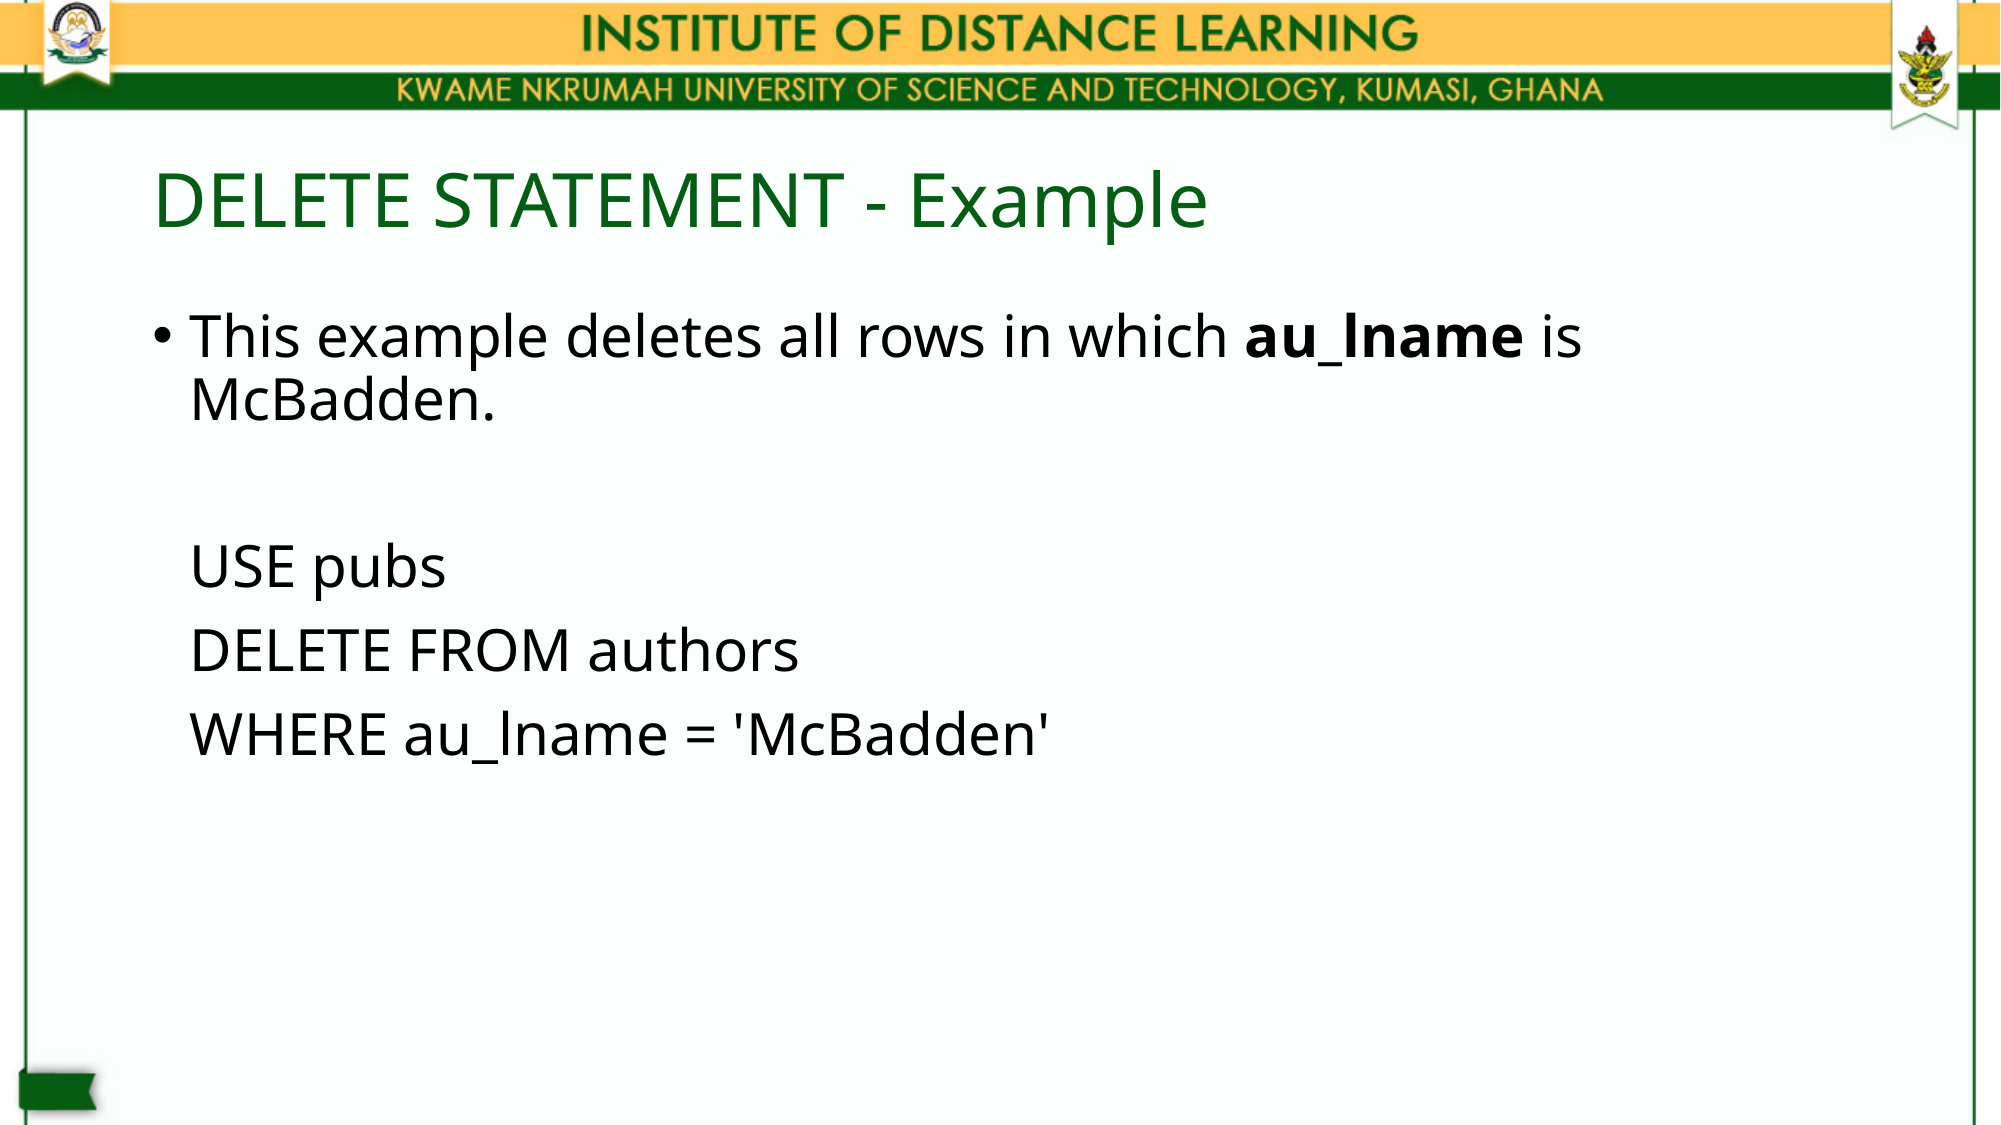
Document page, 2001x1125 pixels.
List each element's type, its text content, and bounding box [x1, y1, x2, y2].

picture [0, 0, 2001, 1125]
list This example deletes all rows in which au_lname is McBadden. USE pubs DELETE FROM authors WHERE au_lname = 'McBadden' [137, 299, 1863, 1014]
title DELETE STATEMENT - Example [137, 129, 1863, 278]
